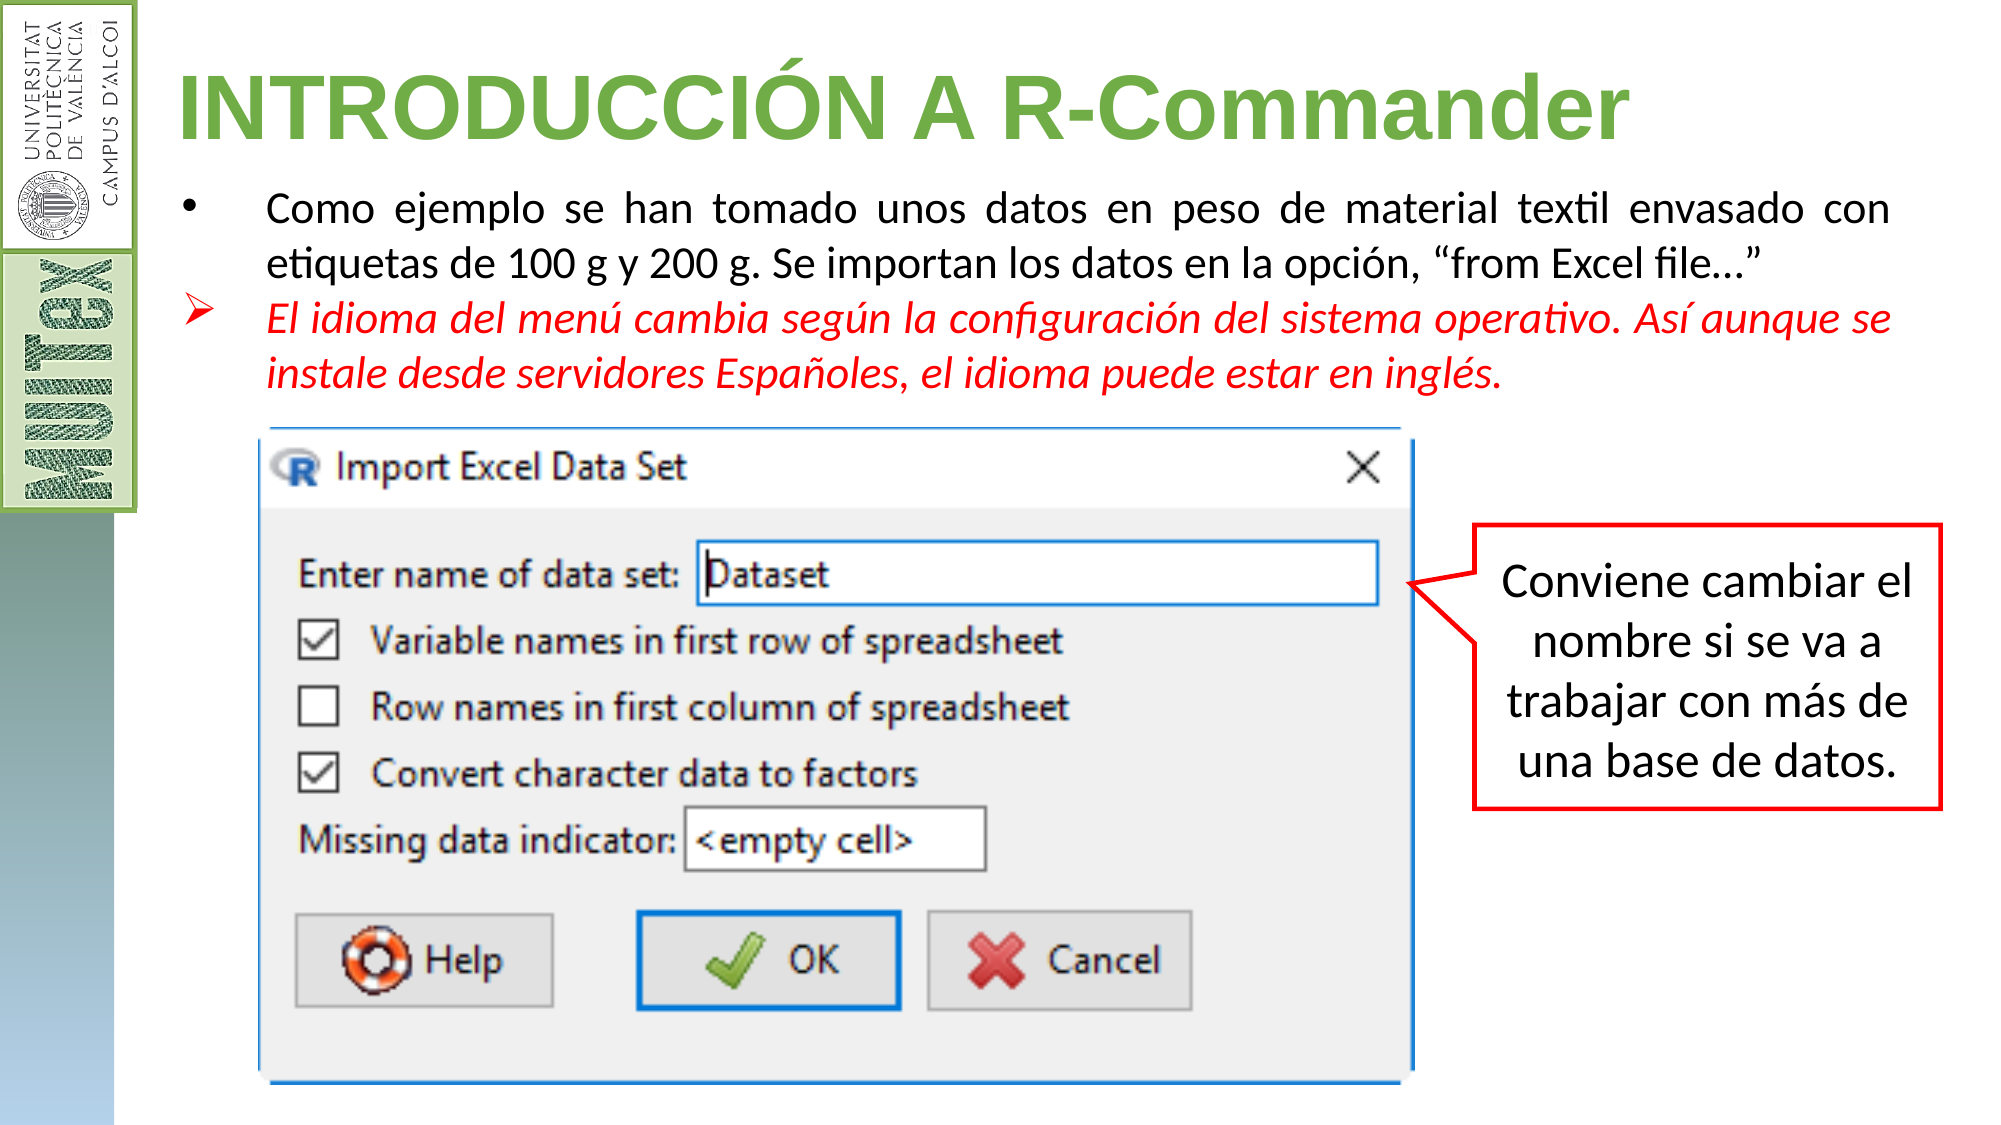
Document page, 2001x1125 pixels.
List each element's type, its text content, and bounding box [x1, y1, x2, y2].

text_box Conviene cambiar el nombre si se va a trabajar con más de una base de datos. [1415, 523, 1942, 810]
text_box [0, 525, 115, 1125]
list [0, 0, 138, 525]
title INTRODUCCIÓN A R-Commander [162, 1, 1888, 219]
text_box Como ejemplo se han tomado unos datos en peso de material textil envasado con etiquetas de 100 g y 200 g. Se importan los datos en la opción, “from Excel file…” El idioma del menú cambia según la configuración del sistema operativo. Así aunque se instale desde servidores Españoles, el idioma puede estar en inglés. [166, 170, 1907, 475]
picture [258, 426, 1415, 1085]
